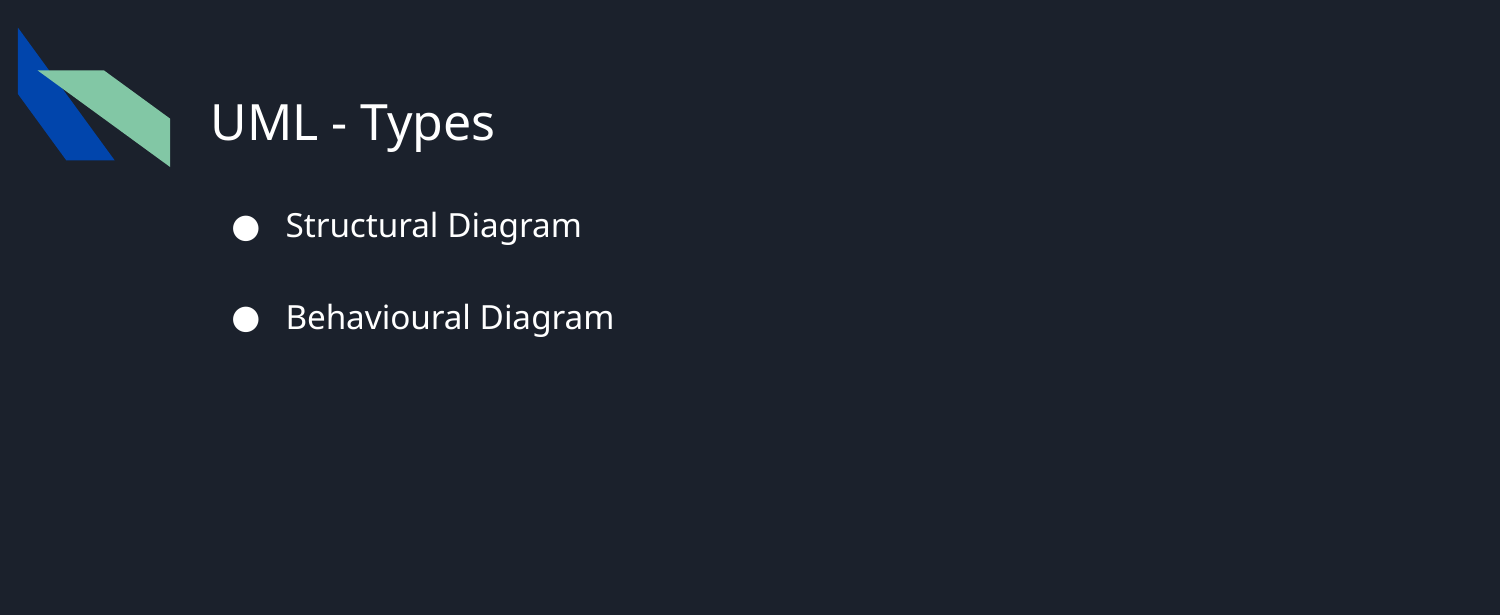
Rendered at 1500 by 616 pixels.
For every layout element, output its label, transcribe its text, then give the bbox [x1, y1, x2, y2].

list Structural Diagram Behavioural Diagram [199, 187, 1331, 543]
title UML - Types [199, 79, 1042, 169]
